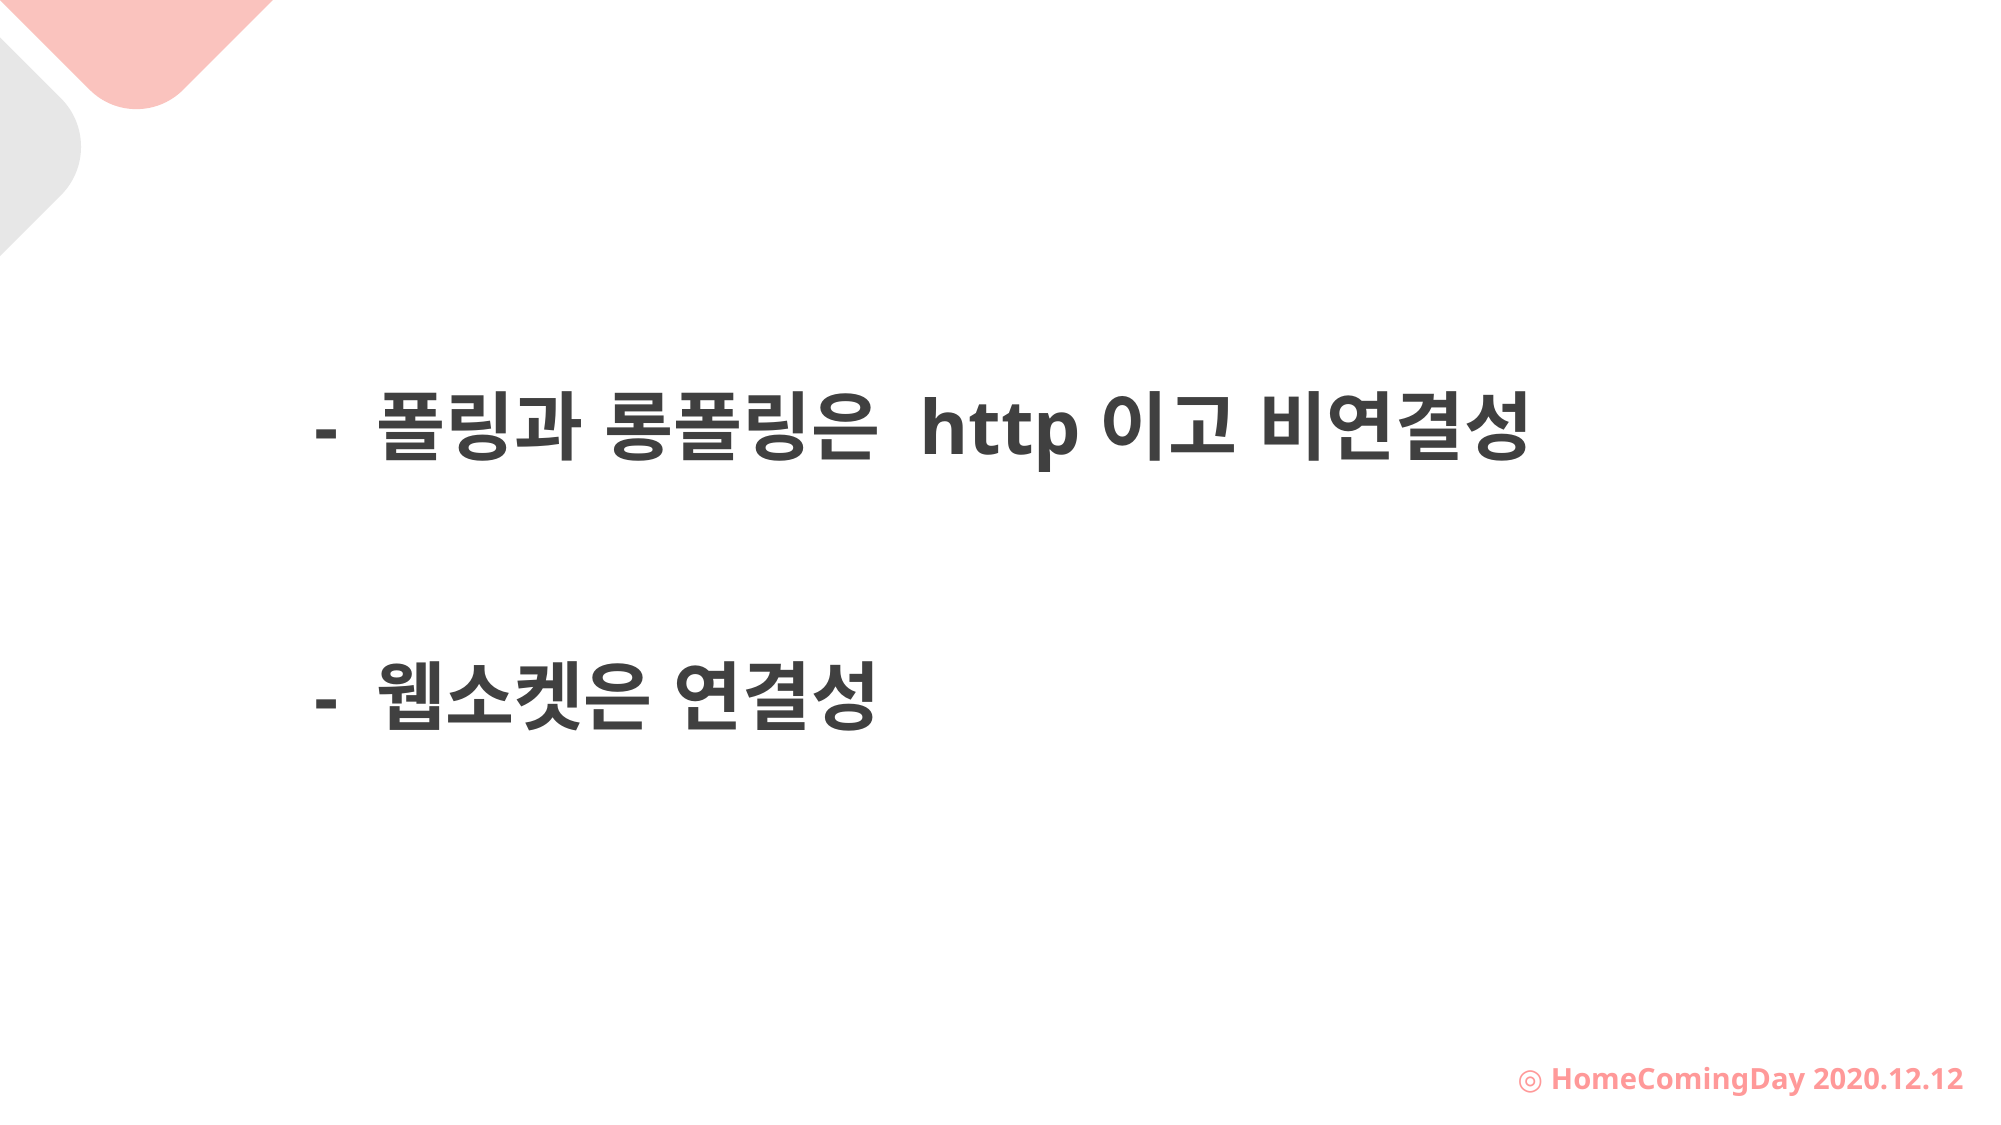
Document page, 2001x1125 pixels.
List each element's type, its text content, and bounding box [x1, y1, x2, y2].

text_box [0, 0, 233, 225]
text_box ◎ HomeComingDay 2020.12.12 [1502, 1035, 1979, 1103]
text_box - 폴링과 롱폴링은 http이고 비연결성 - 웹소켓은 연결성 [300, 327, 1667, 747]
